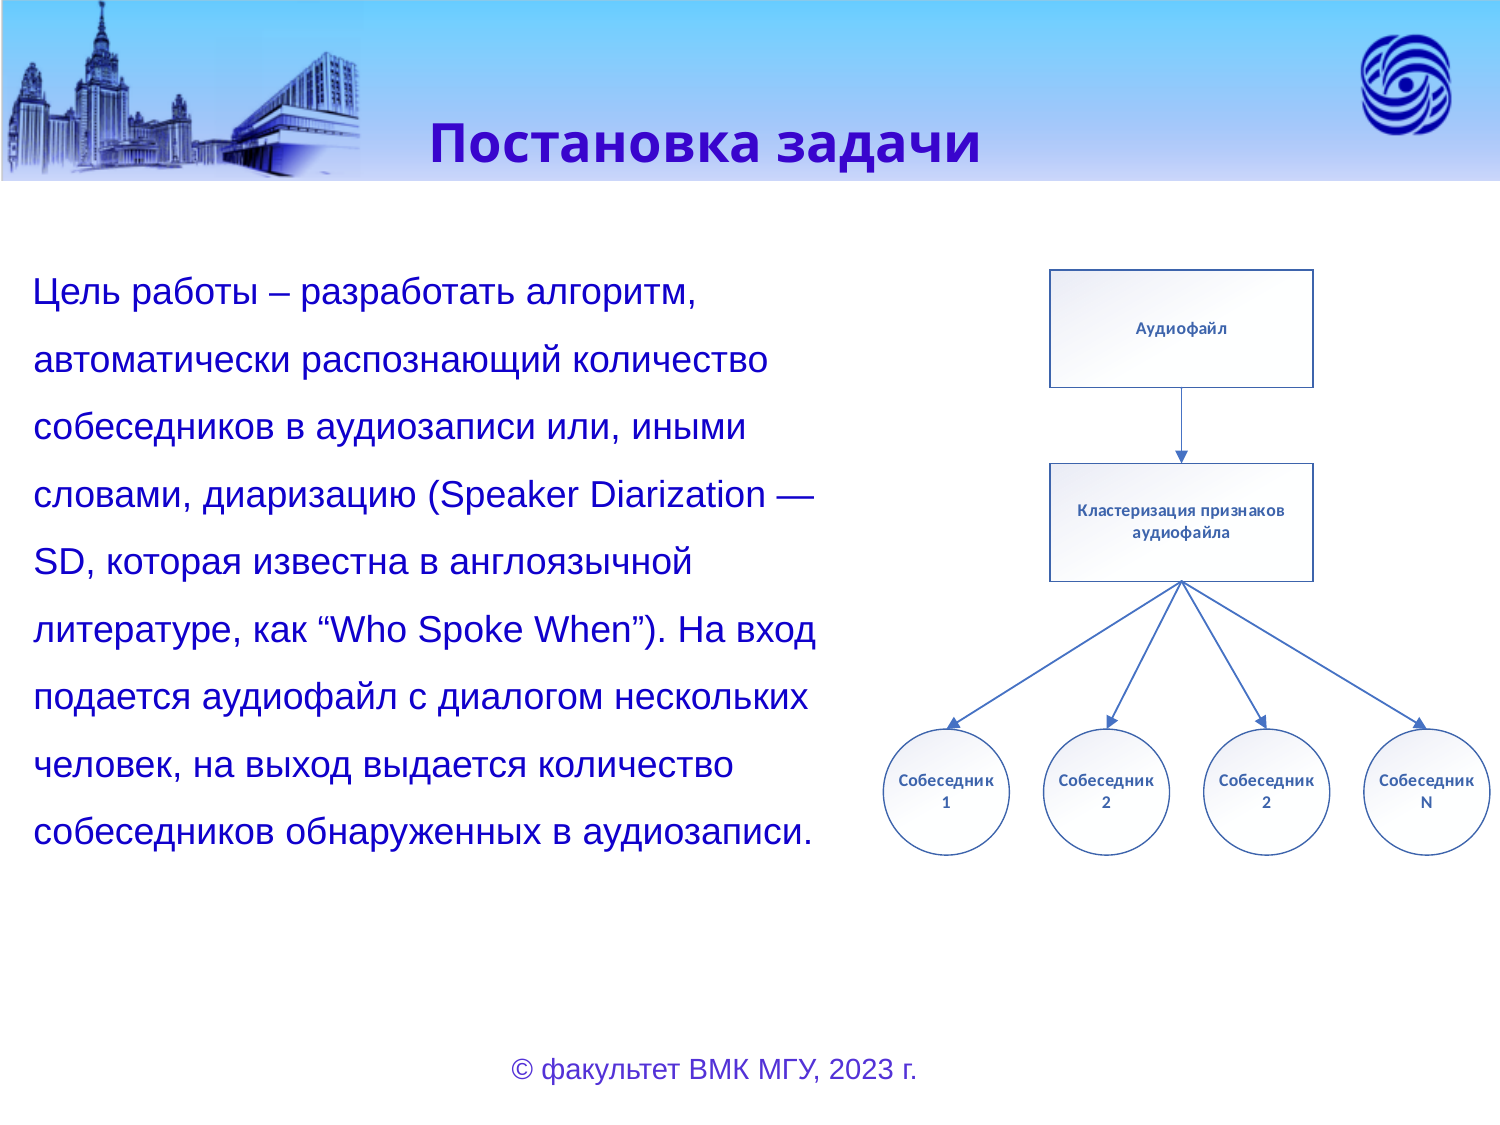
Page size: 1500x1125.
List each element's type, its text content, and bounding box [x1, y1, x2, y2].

picture [0, 0, 1500, 181]
footer © факультет ВМК МГУ, 2023 г. [496, 1042, 963, 1103]
picture [879, 266, 1492, 857]
text_box Цель работы – разработать алгоритм, автоматически распознающий количество собеседников в аудиозаписи или, иными словами, диаризацию (Speaker Diarization — SD, которая известна в англоязычной литературе, как “Who Spoke When”). На вход подается аудиофайл с диалогом нескольких человек, на выход выдается количество собеседников обнаруженных в аудиозаписи. [0, 237, 880, 860]
text_box Постановка задачи [183, 51, 1227, 233]
